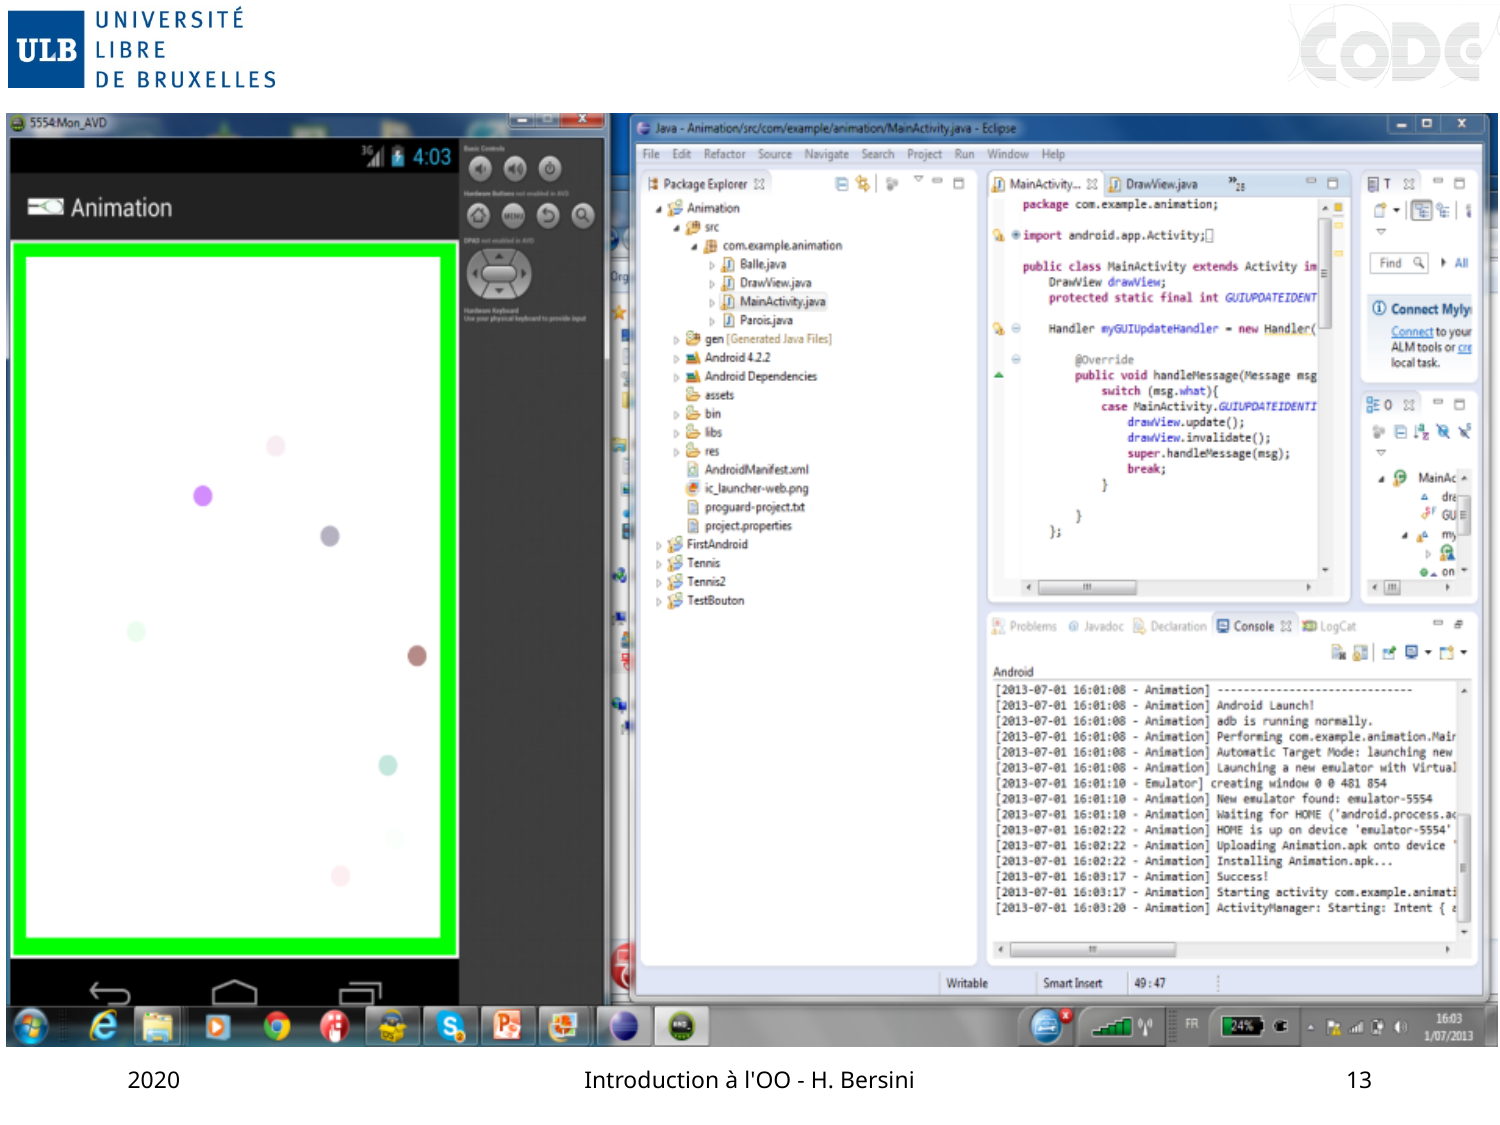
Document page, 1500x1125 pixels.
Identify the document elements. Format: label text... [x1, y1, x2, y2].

slide_number 13 [1074, 1058, 1388, 1101]
footer Introduction à l'OO - H. Bersini [512, 1058, 988, 1101]
picture [8, 6, 275, 88]
picture [1287, 4, 1500, 88]
picture [6, 113, 1498, 1047]
slide_number 2020 [112, 1058, 426, 1101]
